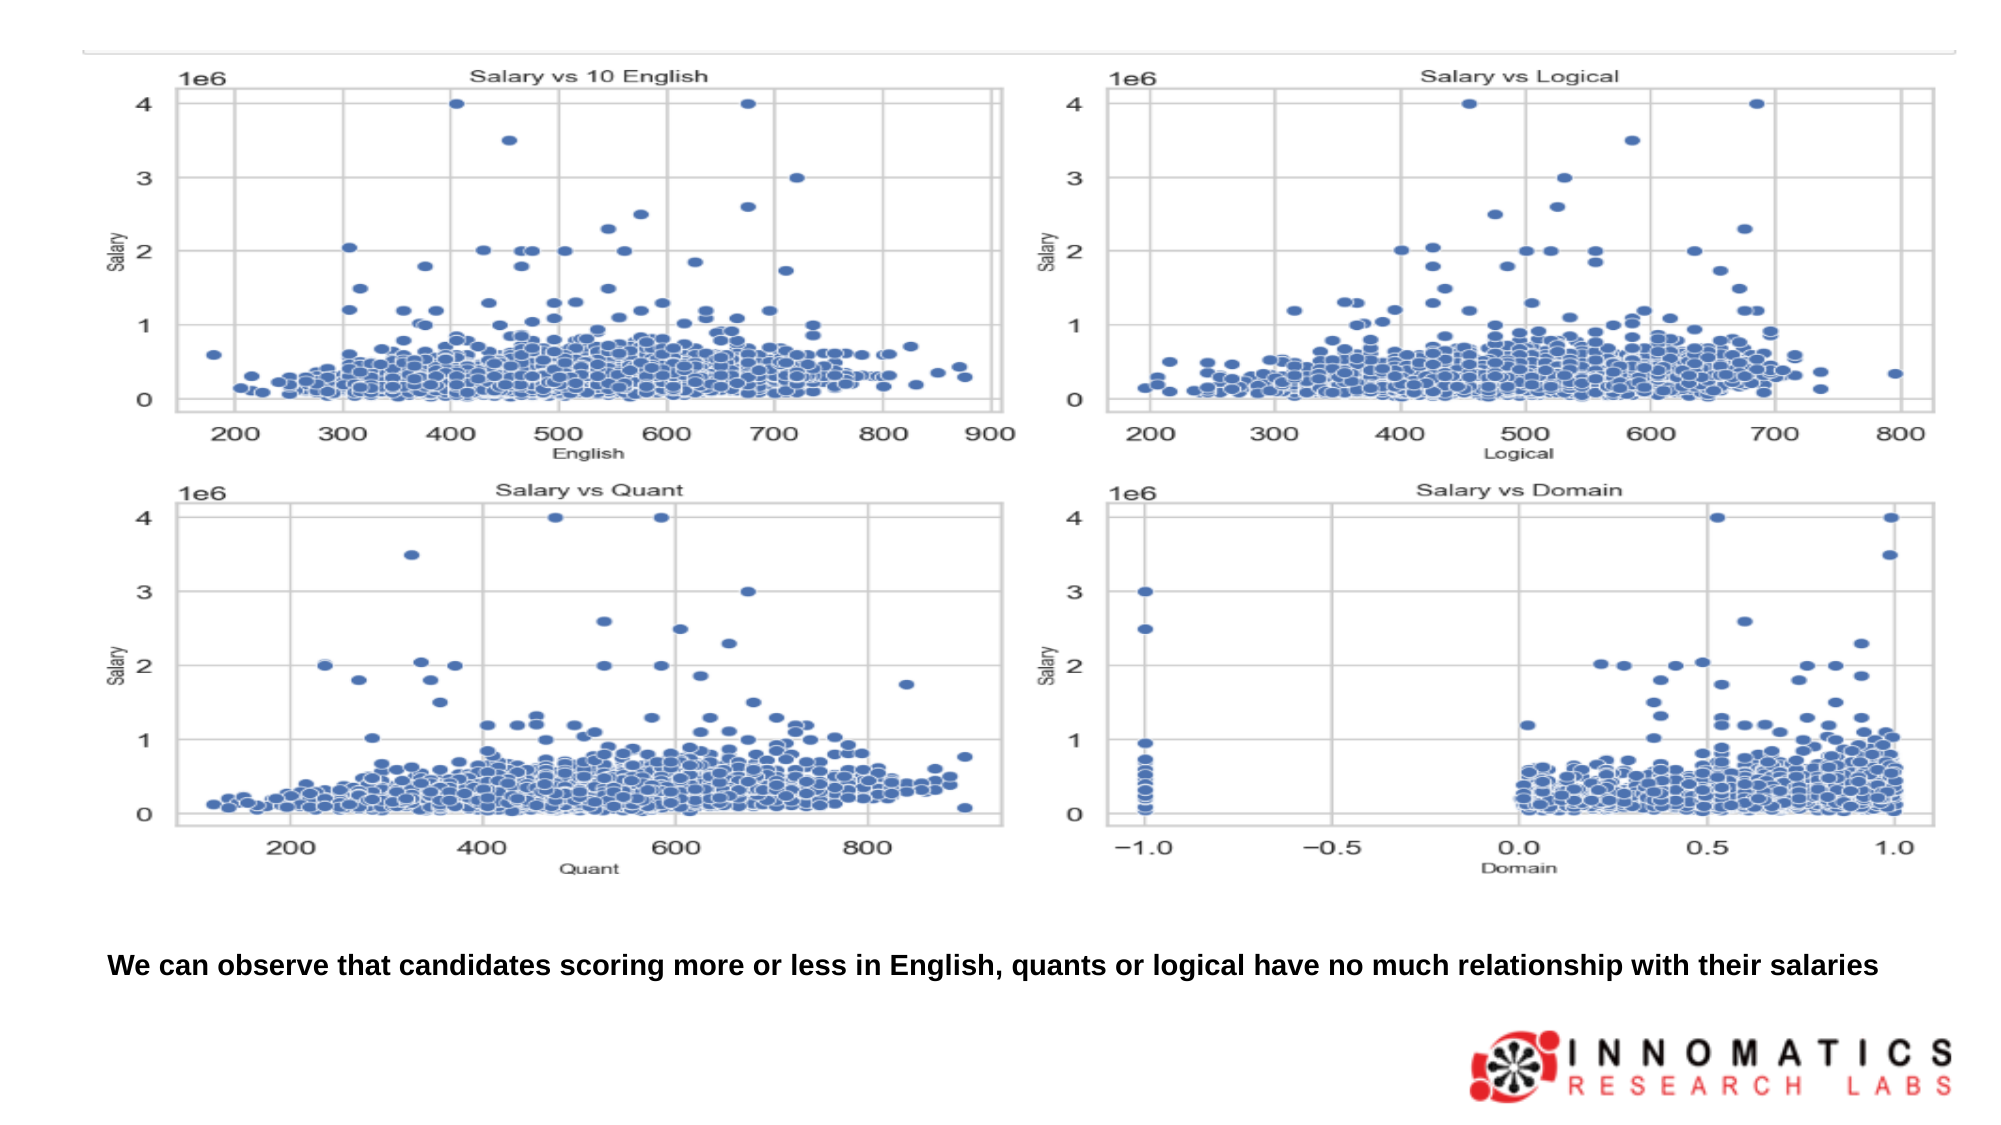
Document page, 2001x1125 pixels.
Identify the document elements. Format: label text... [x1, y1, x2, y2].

picture [1445, 1014, 1975, 1125]
picture [33, 50, 1966, 887]
text_box We can observe that candidates scoring more or less in English, quants or logical have no much relationship with their salaries [92, 938, 1910, 989]
